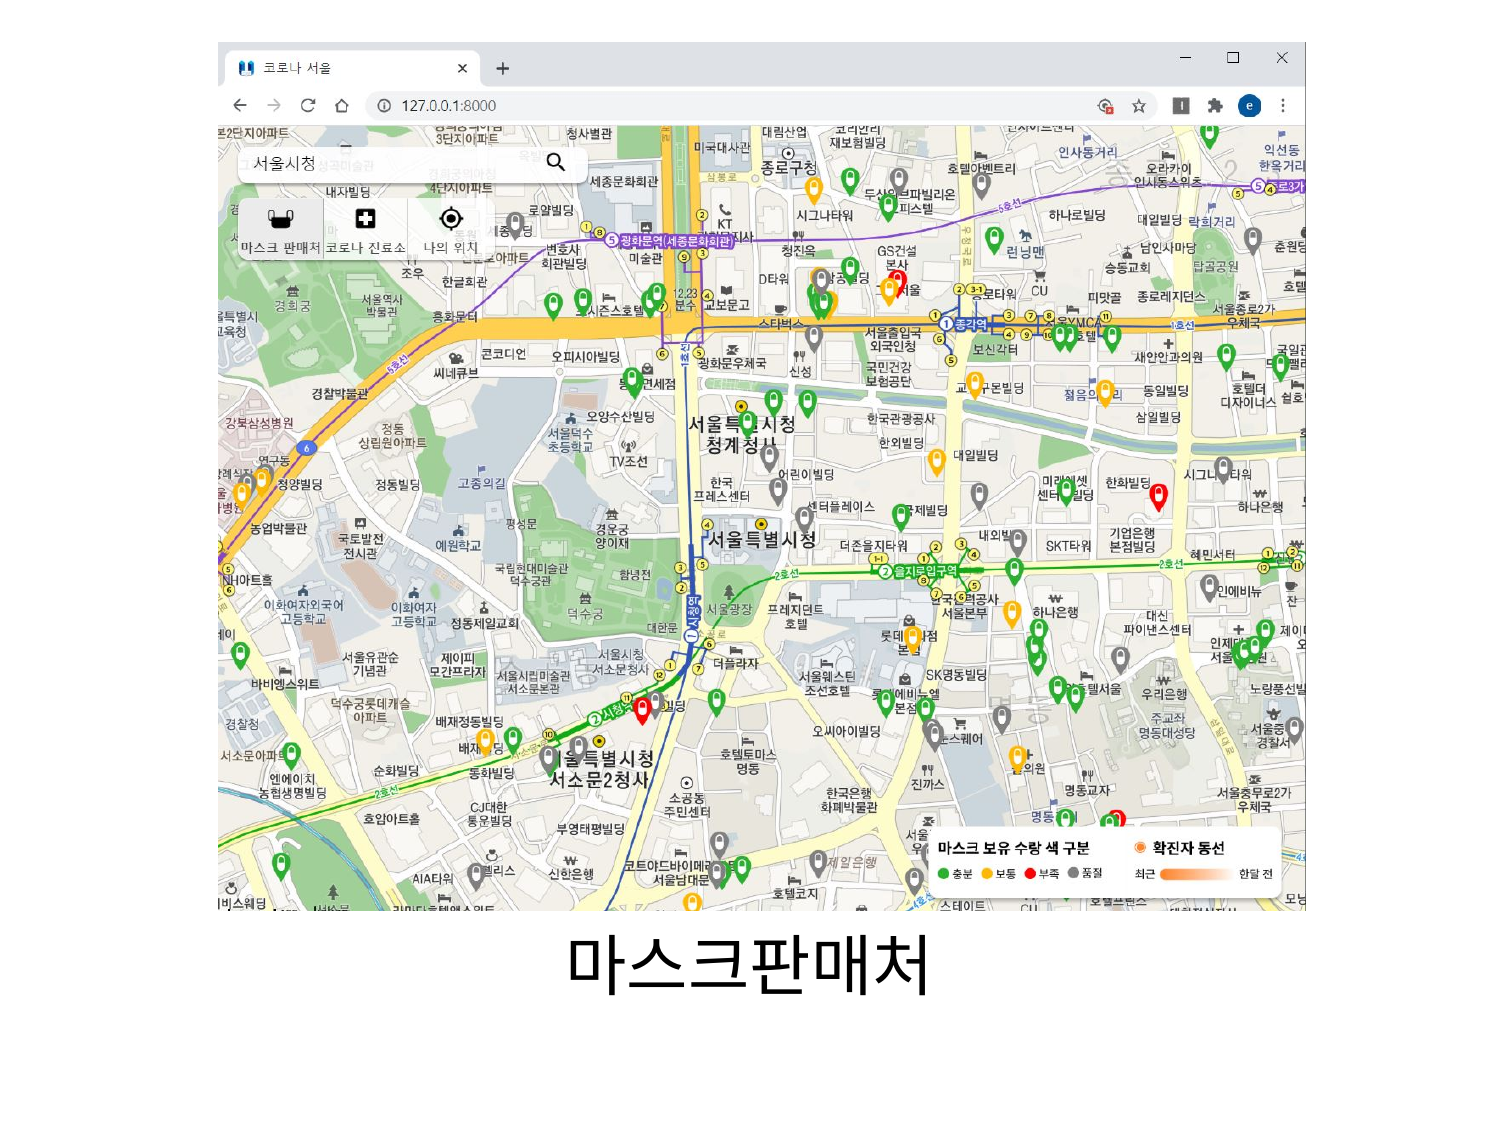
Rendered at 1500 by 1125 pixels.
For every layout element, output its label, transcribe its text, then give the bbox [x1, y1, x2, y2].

picture [218, 42, 1306, 911]
list 마스크판매처 [75, 262, 1425, 1083]
